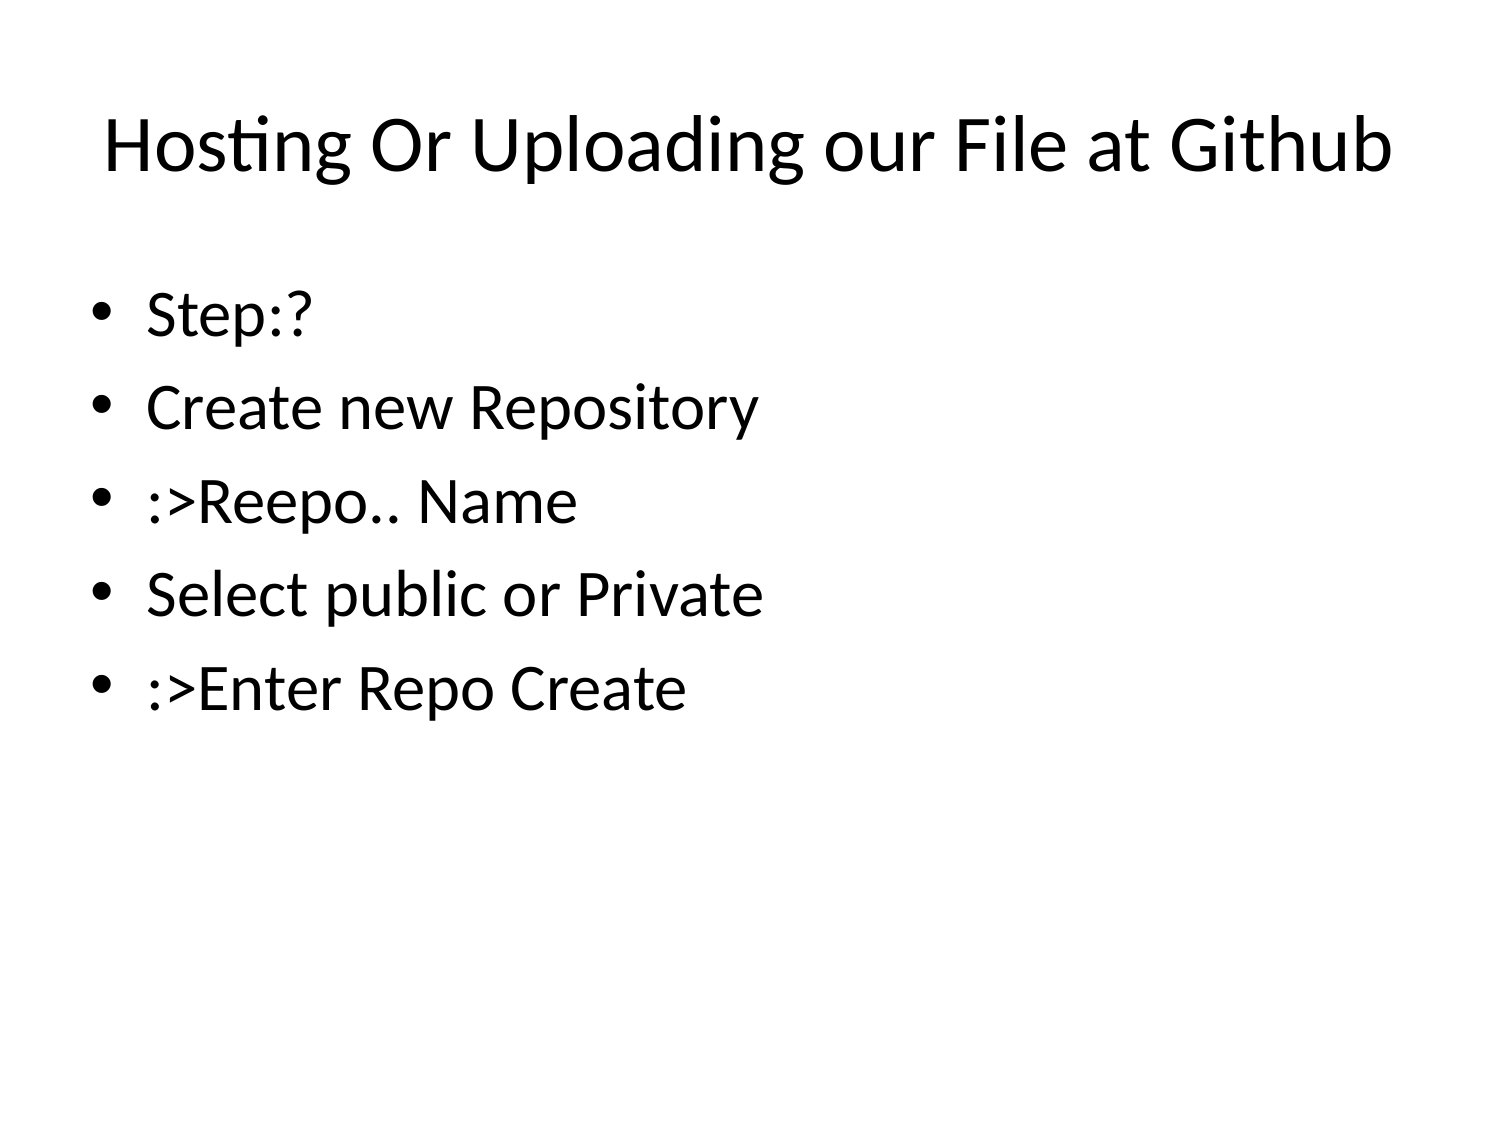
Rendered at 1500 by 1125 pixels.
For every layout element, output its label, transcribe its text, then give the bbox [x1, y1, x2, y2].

list Step:? Create new Repository :>Reepo.. Name Select public or Private :>Enter Repo Create [75, 262, 1425, 1005]
title Hosting Or Uploading our File at Github [75, 45, 1425, 233]
